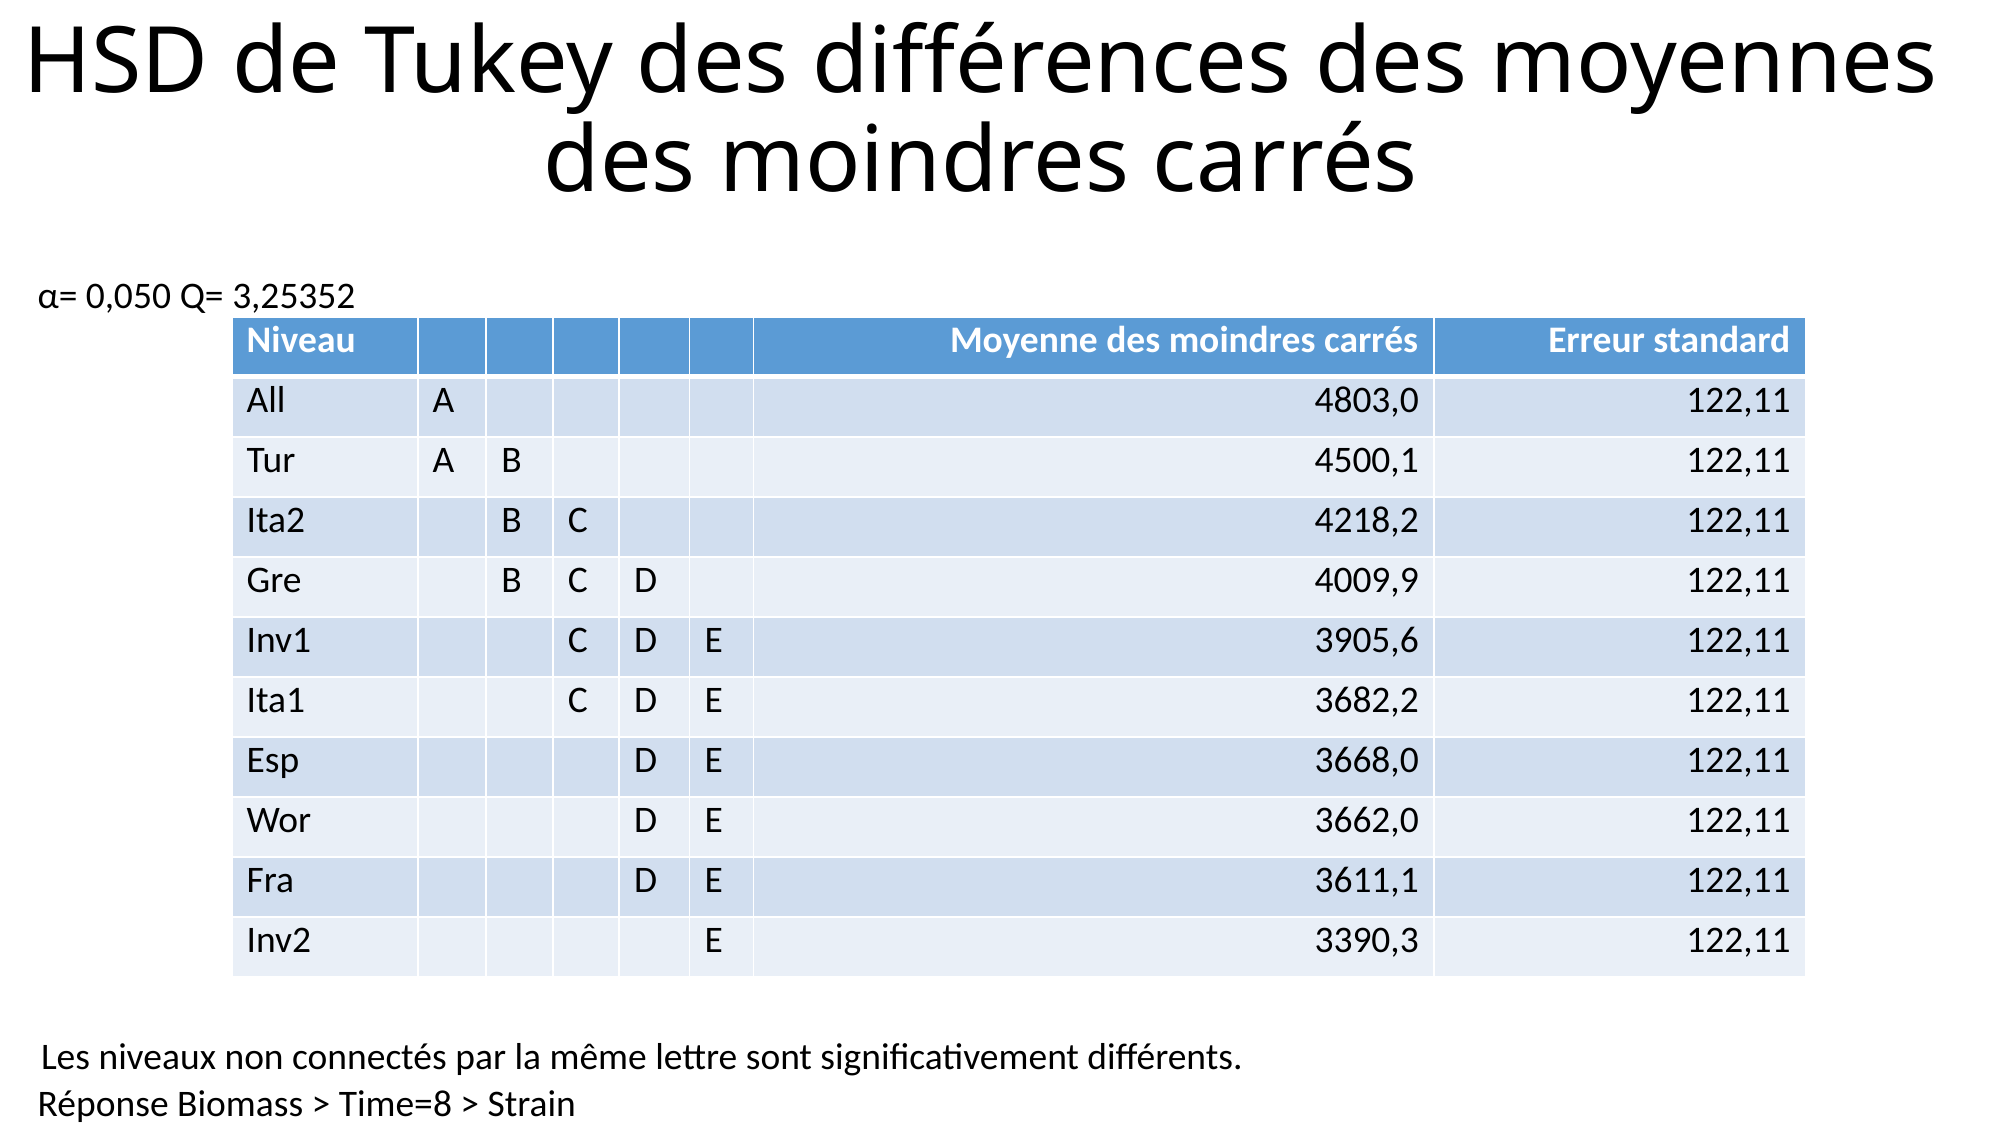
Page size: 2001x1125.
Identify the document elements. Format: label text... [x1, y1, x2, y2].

table_cell Esp [233, 738, 417, 796]
table_cell A [419, 438, 485, 496]
table_cell [487, 678, 552, 736]
table_cell 122,11 [1435, 438, 1805, 496]
table_cell [554, 379, 618, 436]
table_cell [419, 918, 485, 976]
table_cell D [620, 558, 689, 616]
table_cell [419, 558, 485, 616]
table_cell [419, 798, 485, 856]
table_cell D [620, 738, 689, 796]
table_cell 122,11 [1435, 738, 1805, 796]
table_cell Fra [233, 858, 417, 916]
table_cell C [554, 618, 618, 676]
table_cell 3390,3 [754, 918, 1433, 976]
table_cell 3668,0 [754, 738, 1433, 796]
table_cell 4803,0 [754, 379, 1433, 436]
table_cell [620, 918, 689, 976]
table_cell E [690, 678, 753, 736]
table_cell [419, 738, 485, 796]
table_header Moyenne des moindres carrés [754, 318, 1433, 374]
text_box 3,25352 [232, 270, 356, 316]
table_cell E [690, 738, 753, 796]
table_cell 4218,2 [754, 498, 1433, 556]
table_cell D [620, 618, 689, 676]
table_header Erreur standard [1435, 318, 1805, 374]
table_cell [690, 379, 753, 436]
table_header [419, 318, 485, 374]
table_cell [554, 798, 618, 856]
table_header [620, 318, 689, 374]
table_cell [690, 498, 753, 556]
table_cell B [487, 438, 552, 496]
table_cell [487, 858, 552, 916]
table_cell [419, 858, 485, 916]
table_cell Inv1 [233, 618, 417, 676]
table_cell [487, 918, 552, 976]
table_cell [620, 379, 689, 436]
table_cell B [487, 498, 552, 556]
text_box Les niveaux non connectés par la même lettre sont significativement différents. [41, 1031, 1245, 1077]
table_cell [487, 618, 552, 676]
table_cell 4009,9 [754, 558, 1433, 616]
table_cell [690, 438, 753, 496]
table_cell 122,11 [1435, 379, 1805, 436]
table_cell Ita2 [233, 498, 417, 556]
table_cell 122,11 [1435, 798, 1805, 856]
table_header Niveau [233, 318, 417, 374]
table_cell 122,11 [1435, 558, 1805, 616]
table_cell Wor [233, 798, 417, 856]
table_cell [554, 738, 618, 796]
table_cell 3905,6 [754, 618, 1433, 676]
table_cell 3682,2 [754, 678, 1433, 736]
table_cell [487, 379, 552, 436]
table_cell All [233, 379, 417, 436]
table_cell 3662,0 [754, 798, 1433, 856]
table_cell 122,11 [1435, 498, 1805, 556]
table_cell [620, 438, 689, 496]
table_cell 3611,1 [754, 858, 1433, 916]
table_cell 122,11 [1435, 618, 1805, 676]
table_cell E [690, 858, 753, 916]
table_cell [554, 918, 618, 976]
table_cell 122,11 [1435, 918, 1805, 976]
table_cell [620, 498, 689, 556]
text_box Q= [179, 270, 224, 316]
table_cell A [419, 379, 485, 436]
text_box α= [37, 270, 78, 316]
table_cell [690, 558, 753, 616]
table_cell C [554, 678, 618, 736]
table_cell [487, 798, 552, 856]
table_cell Inv2 [233, 918, 417, 976]
table_cell [487, 738, 552, 796]
table_header [690, 318, 753, 374]
table_cell C [554, 558, 618, 616]
table_cell Tur [233, 438, 417, 496]
table_cell 122,11 [1435, 678, 1805, 736]
table_cell [554, 858, 618, 916]
table_cell 122,11 [1435, 858, 1805, 916]
title HSD de Tukey des différences des moyennes des moindres carrés [0, 0, 1963, 225]
table_cell B [487, 558, 552, 616]
table_cell E [690, 918, 753, 976]
table_cell D [620, 678, 689, 736]
table_cell E [690, 618, 753, 676]
table_cell [419, 498, 485, 556]
table_cell [419, 678, 485, 736]
table_header [487, 318, 552, 374]
table_cell D [620, 798, 689, 856]
text_box 0,050 [85, 270, 172, 316]
table_header [554, 318, 618, 374]
table_cell E [690, 798, 753, 856]
text_box Réponse Biomass > Time=8 > Strain [37, 1079, 577, 1125]
table_cell Ita1 [233, 678, 417, 736]
table_cell Gre [233, 558, 417, 616]
table_cell [419, 618, 485, 676]
table_cell [554, 438, 618, 496]
table_cell D [620, 858, 689, 916]
table_cell C [554, 498, 618, 556]
table_cell 4500,1 [754, 438, 1433, 496]
